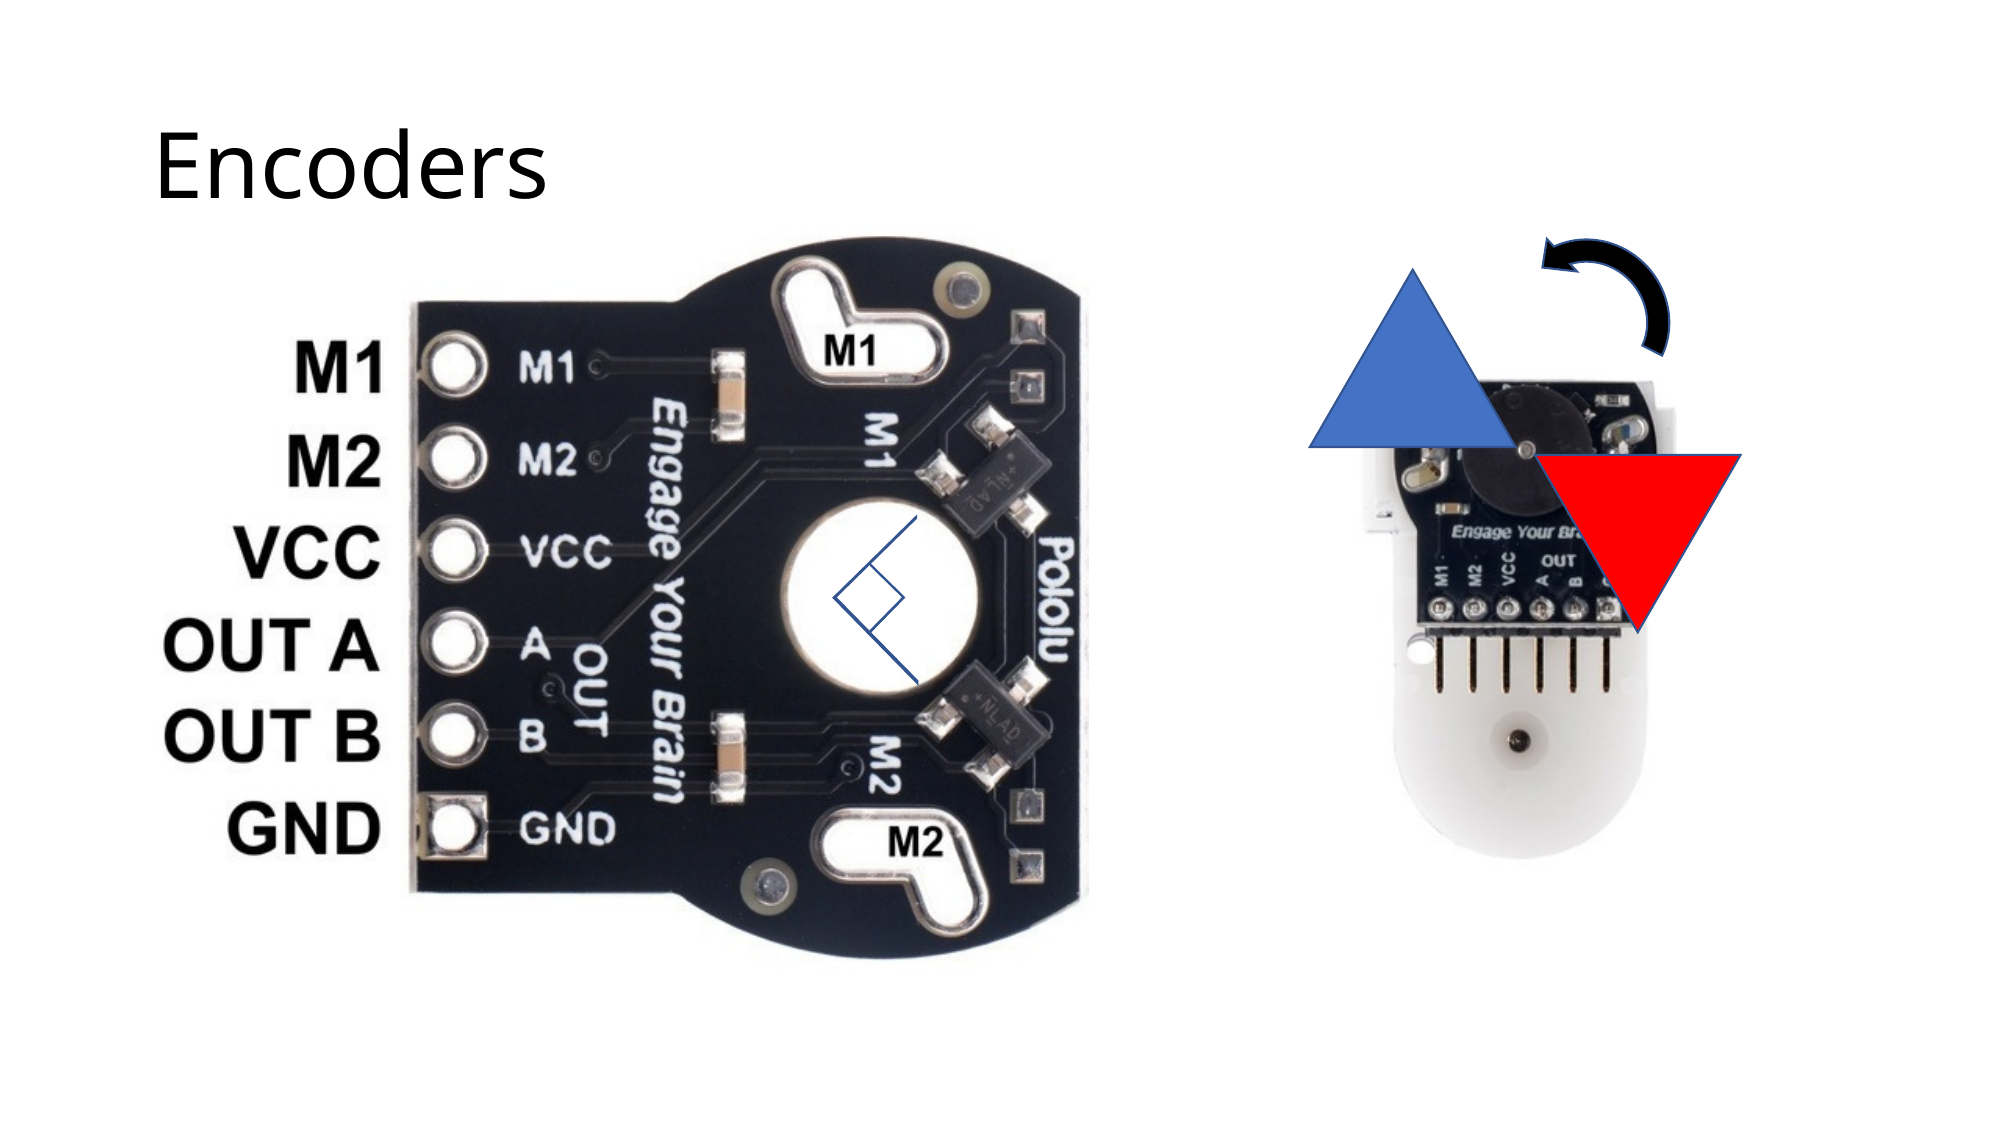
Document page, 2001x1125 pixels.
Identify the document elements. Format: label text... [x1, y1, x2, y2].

picture [151, 224, 1090, 975]
picture [1343, 168, 1791, 919]
text_box [1308, 387, 1343, 449]
title Encoders [137, 59, 1863, 278]
